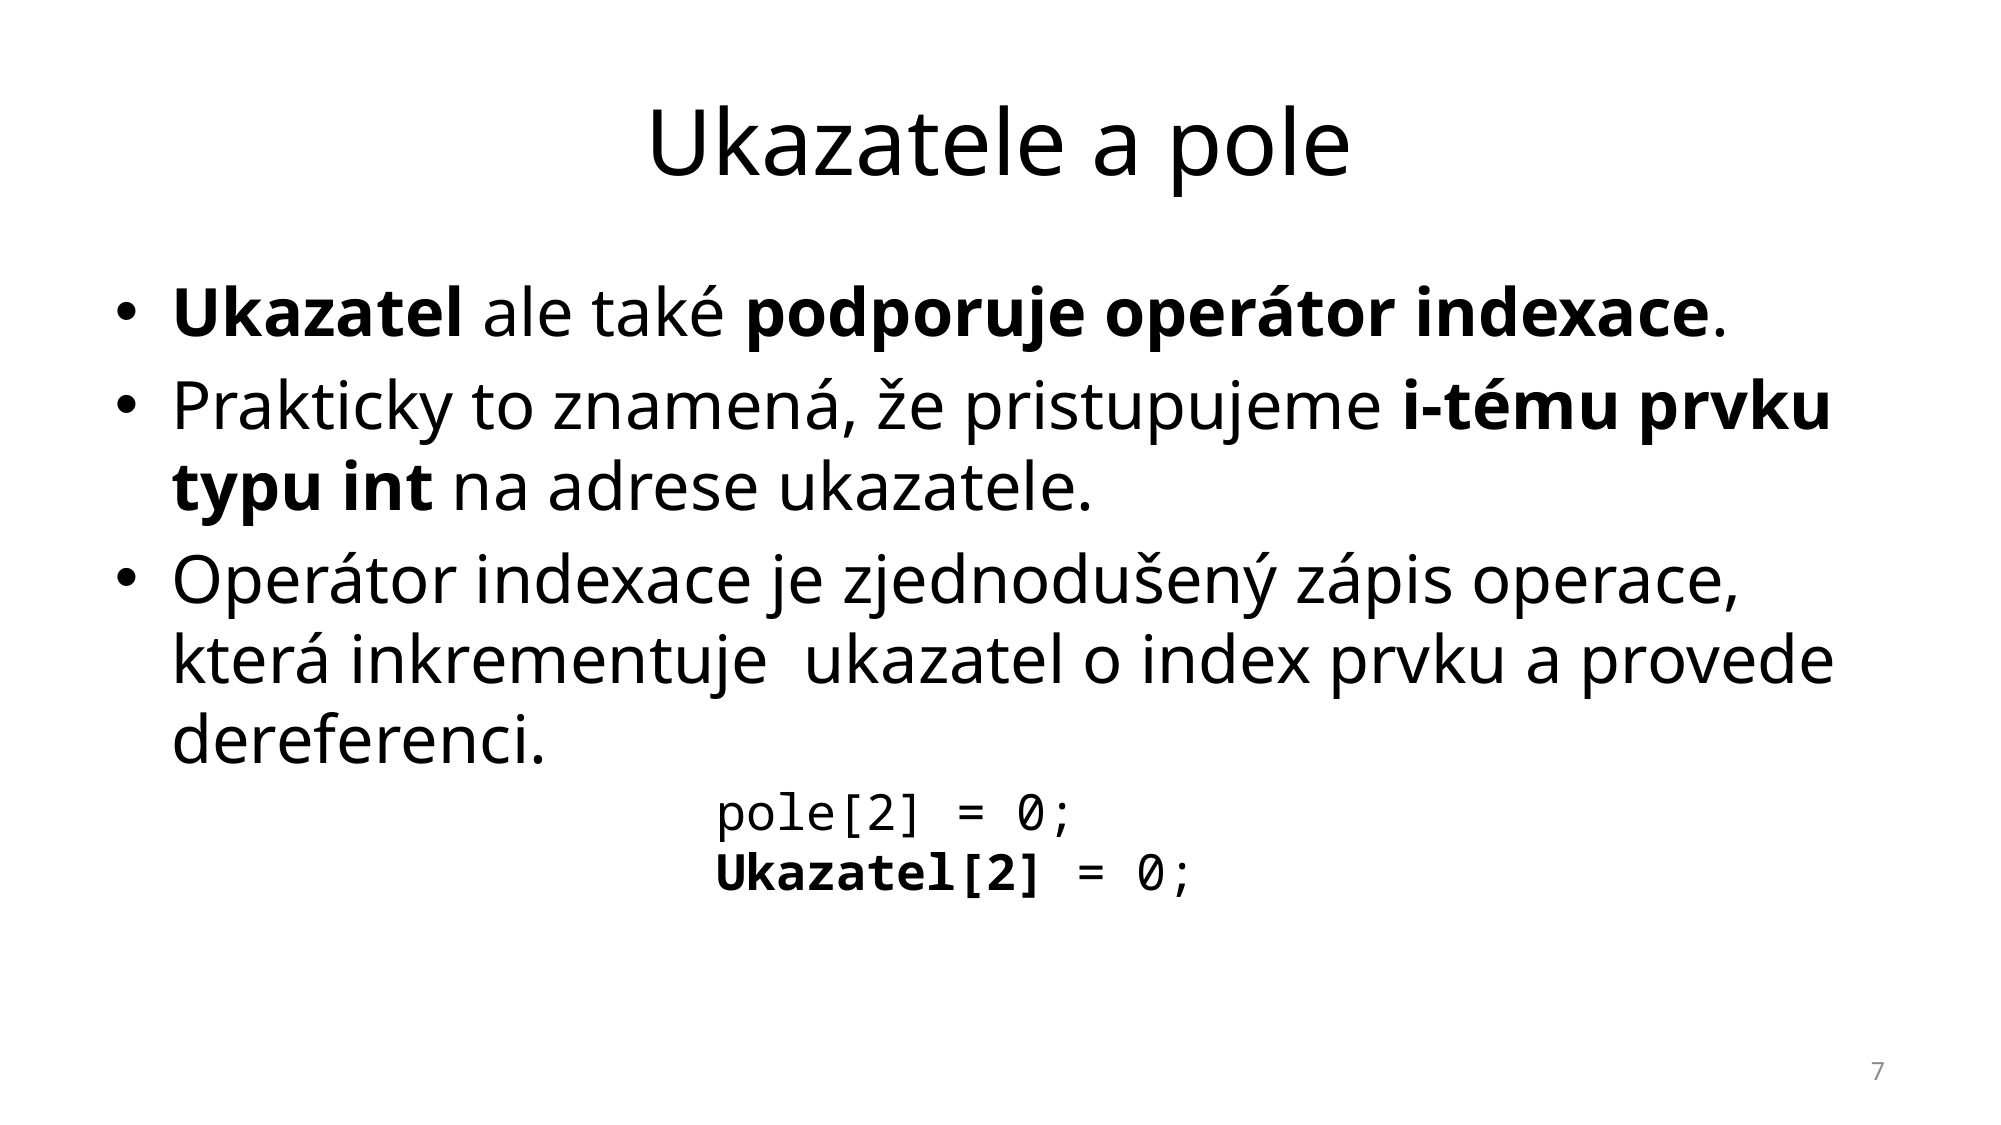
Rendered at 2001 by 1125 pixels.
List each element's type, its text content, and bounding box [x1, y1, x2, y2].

slide_number 7 [1433, 1042, 1900, 1103]
text_box pole[2] = 0; Ukazatel[2] = 0; [701, 772, 1299, 908]
list Ukazatel ale také podporuje operátor indexace. Prakticky to znamená, že pristupujeme i-tému prvku typu int na adrese ukazatele. Operátor indexace je zjednodušený zápis operace, která inkrementuje ukazatel o index prvku a provede dereferenci. [99, 262, 1900, 1005]
title Ukazatele a pole [99, 45, 1900, 233]
